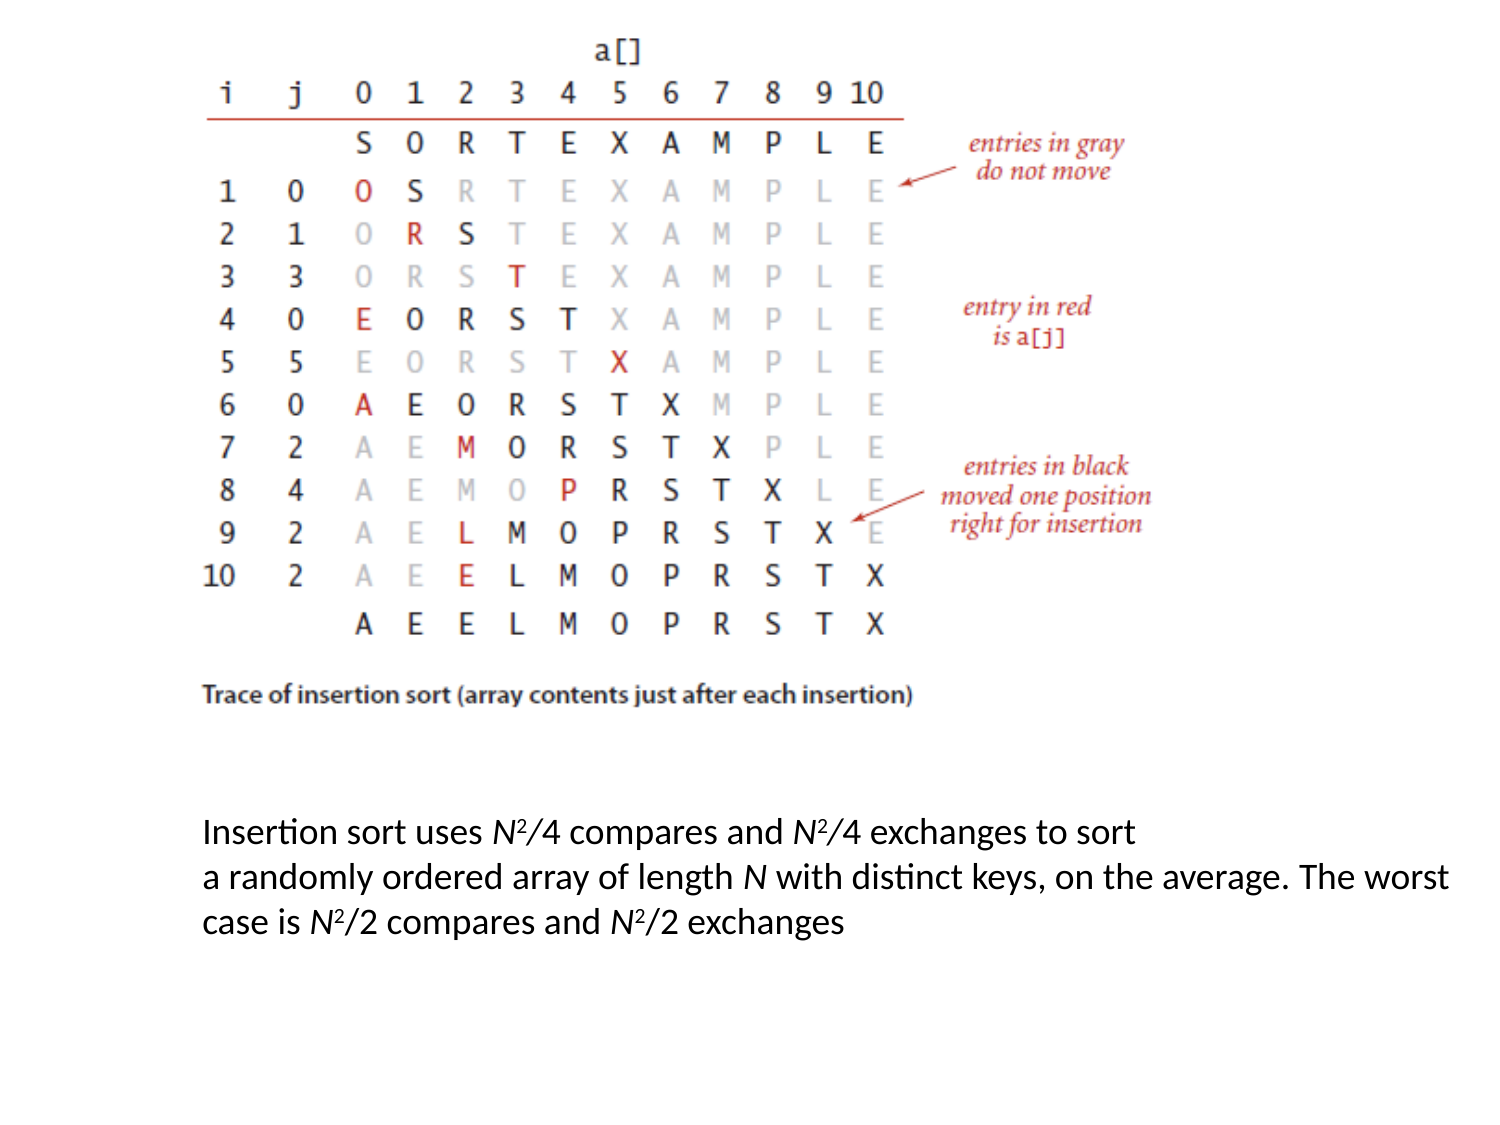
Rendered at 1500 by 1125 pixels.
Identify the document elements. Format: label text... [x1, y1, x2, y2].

text_box Insertion sort uses N2/4 compares and N2/4 exchanges to sort a randomly ordered array of length N with distinct keys, on the average. The worst case is N2/2 compares and N2/2 exchanges [187, 799, 1500, 950]
picture [187, 24, 1163, 739]
